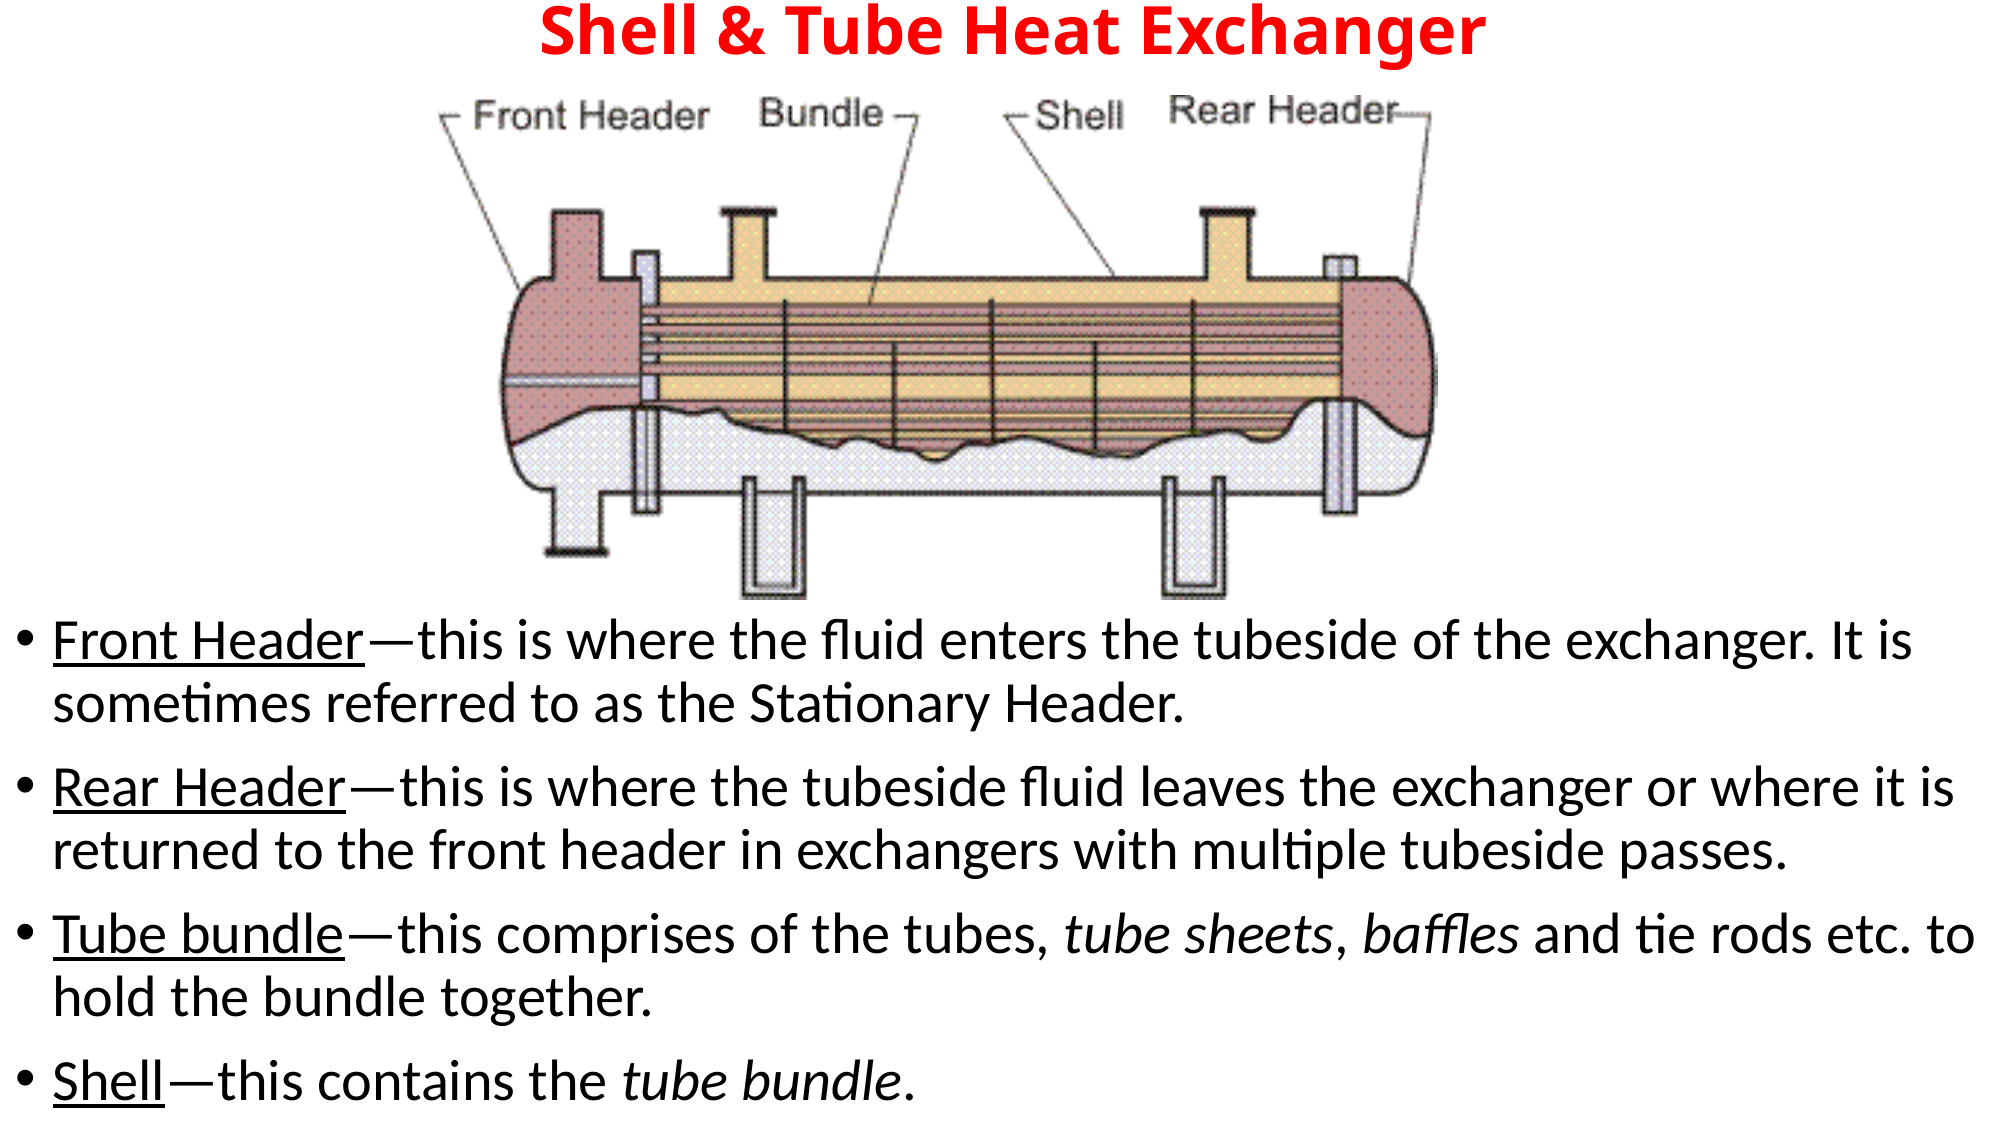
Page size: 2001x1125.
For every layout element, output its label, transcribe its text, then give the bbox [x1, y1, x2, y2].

list Front Header—this is where the fluid enters the tubeside of the exchanger. It is sometimes referred to as the Stationary Header. Rear Header—this is where the tubeside fluid leaves the exchanger or where it is returned to the front header in exchangers with multiple tubeside passes. Tube bundle—this comprises of the tubes, tube sheets, baffles and tie rods etc. to hold the bundle together. Shell—this contains the tube bundle. [0, 602, 2000, 1125]
text_box Shell & Tube Heat Exchanger [263, 0, 1764, 85]
picture [438, 95, 1438, 600]
